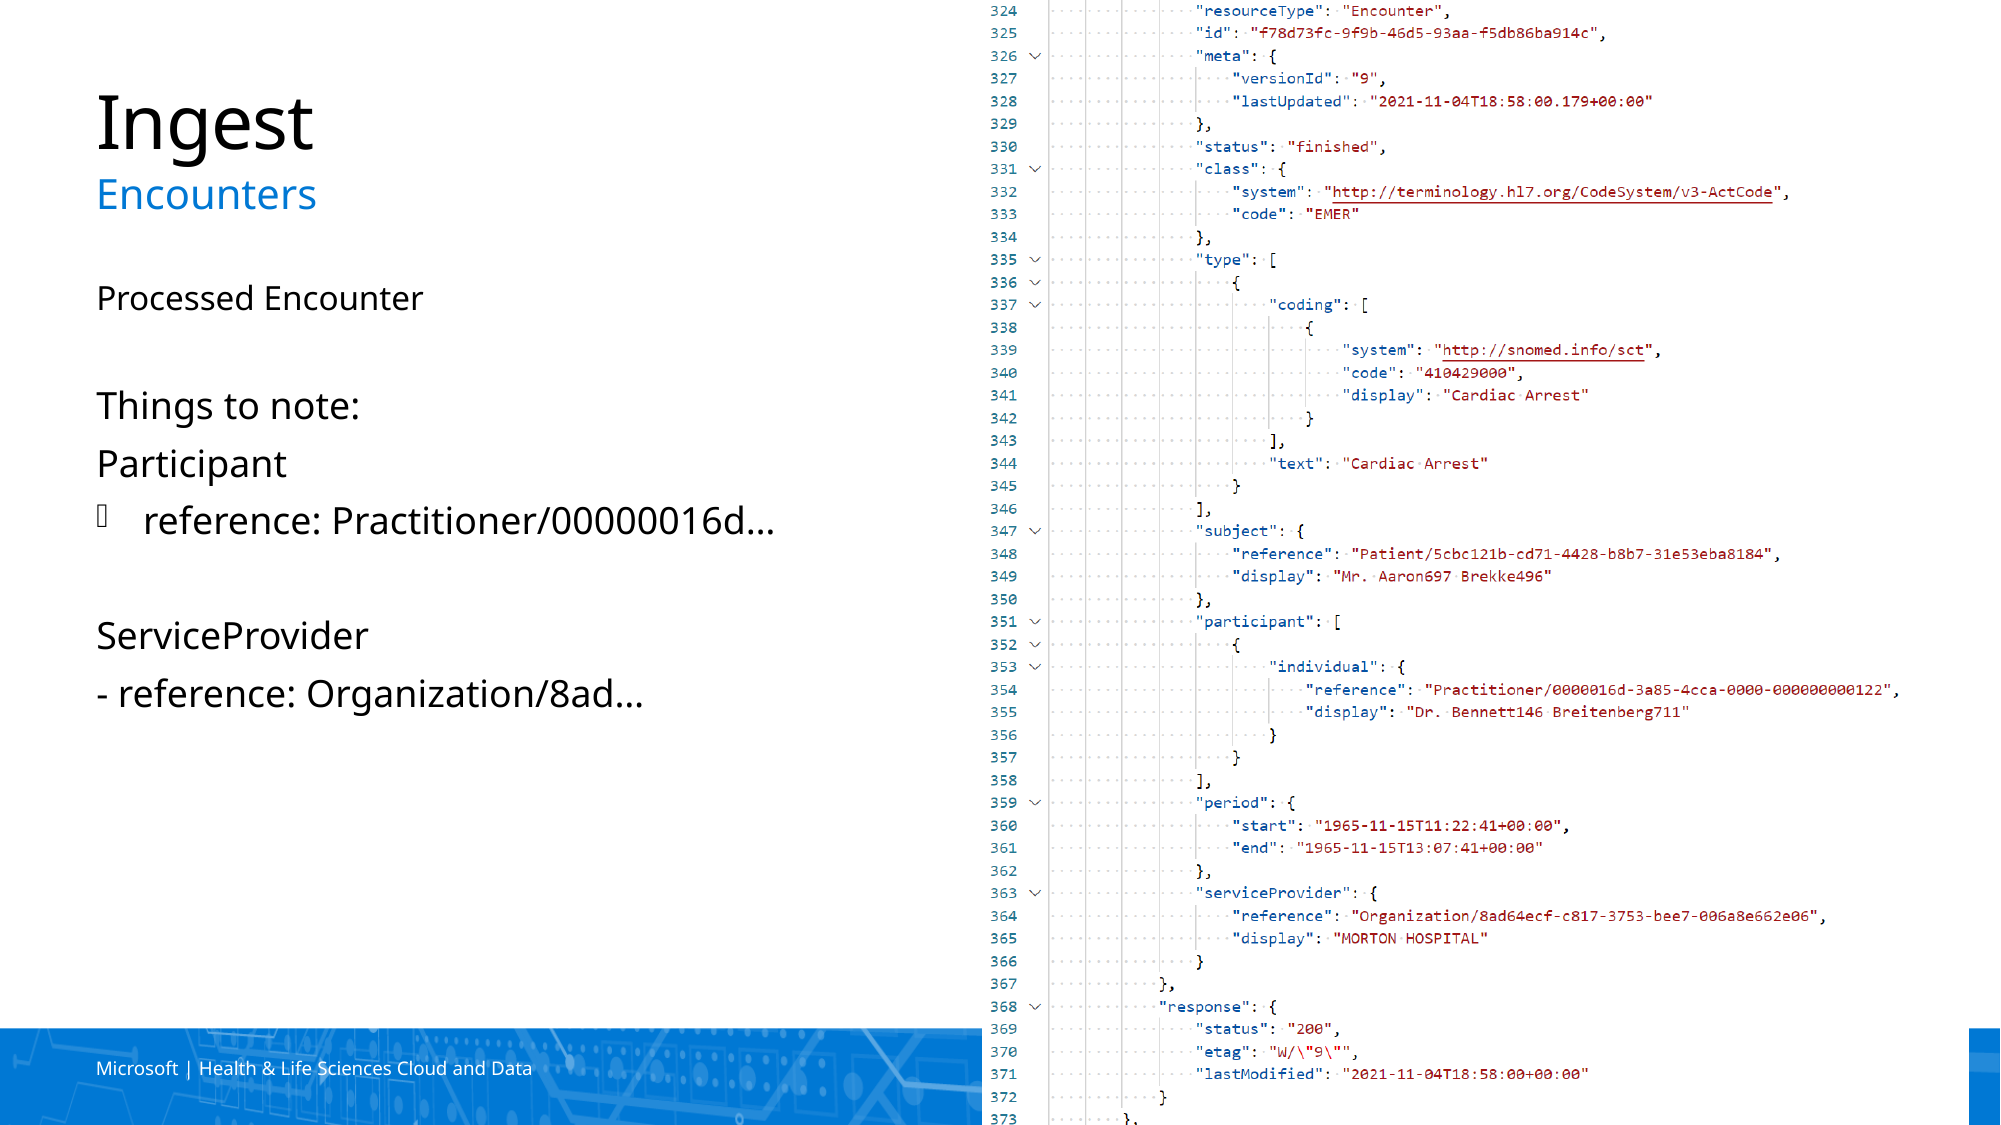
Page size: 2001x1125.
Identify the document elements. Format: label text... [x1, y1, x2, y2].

picture [982, 0, 1970, 1125]
title Ingest [96, 75, 982, 166]
list Encounters [95, 167, 982, 239]
list Processed Encounter Things to note: Participant reference: Practitioner/00000016d… ServiceProvider - reference: Organization/8ad… [96, 277, 982, 1008]
